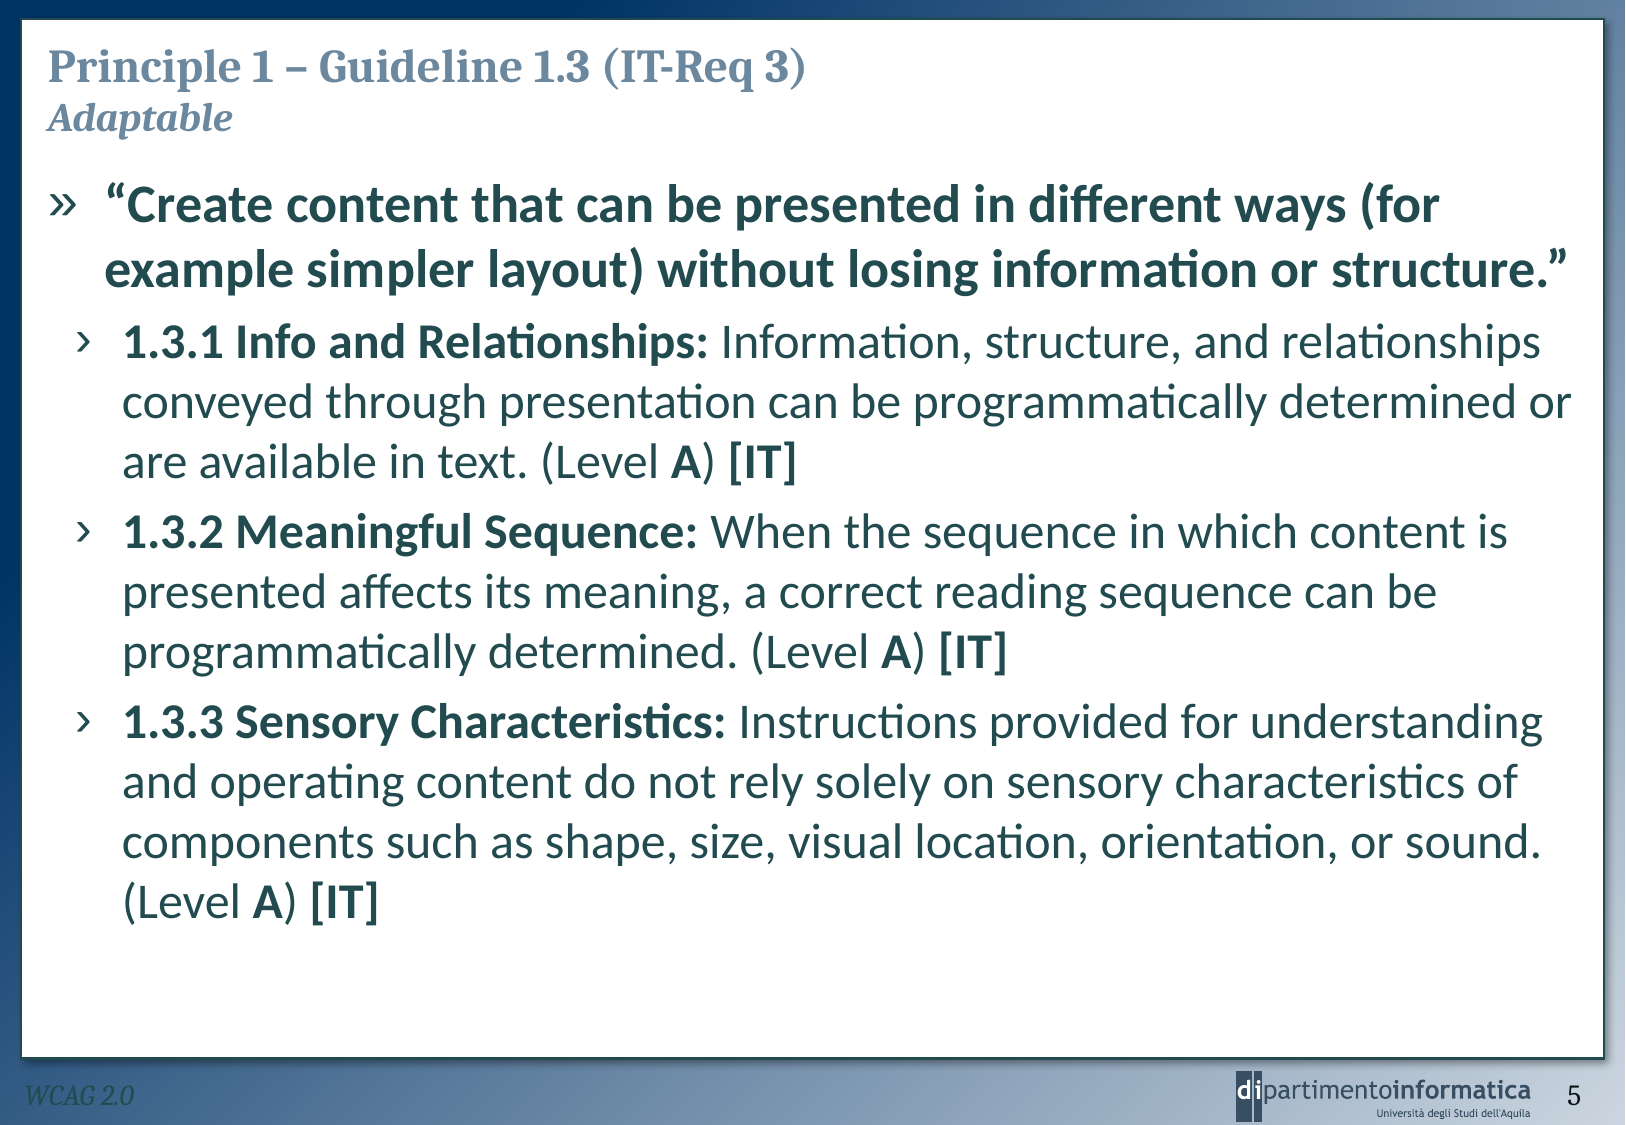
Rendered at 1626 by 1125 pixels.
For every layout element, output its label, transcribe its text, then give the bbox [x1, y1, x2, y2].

slide_number 5 [1533, 1070, 1616, 1118]
list “Create content that can be presented in different ways (for example simpler layout) without losing information or structure.” 1.3.1 Info and Relationships: Information, structure, and relationships conveyed through presentation can be programmatically determined or are available in text. (Level A) [IT] 1.3.2 Meaningful Sequence: When the sequence in which content is presented affects its meaning, a correct reading sequence can be programmatically determined. (Level A) [IT] 1.3.3 Sensory Characteristics: Instructions provided for understanding and operating content do not rely solely on sensory characteristics of components such as shape, size, visual location, orientation, or sound. (Level A) [IT] [32, 160, 1593, 1048]
footer WCAG 2.0 [9, 1070, 1227, 1118]
title Principle 1 – Guideline 1.3 (IT-Req 3) Adaptable [32, 30, 1593, 150]
